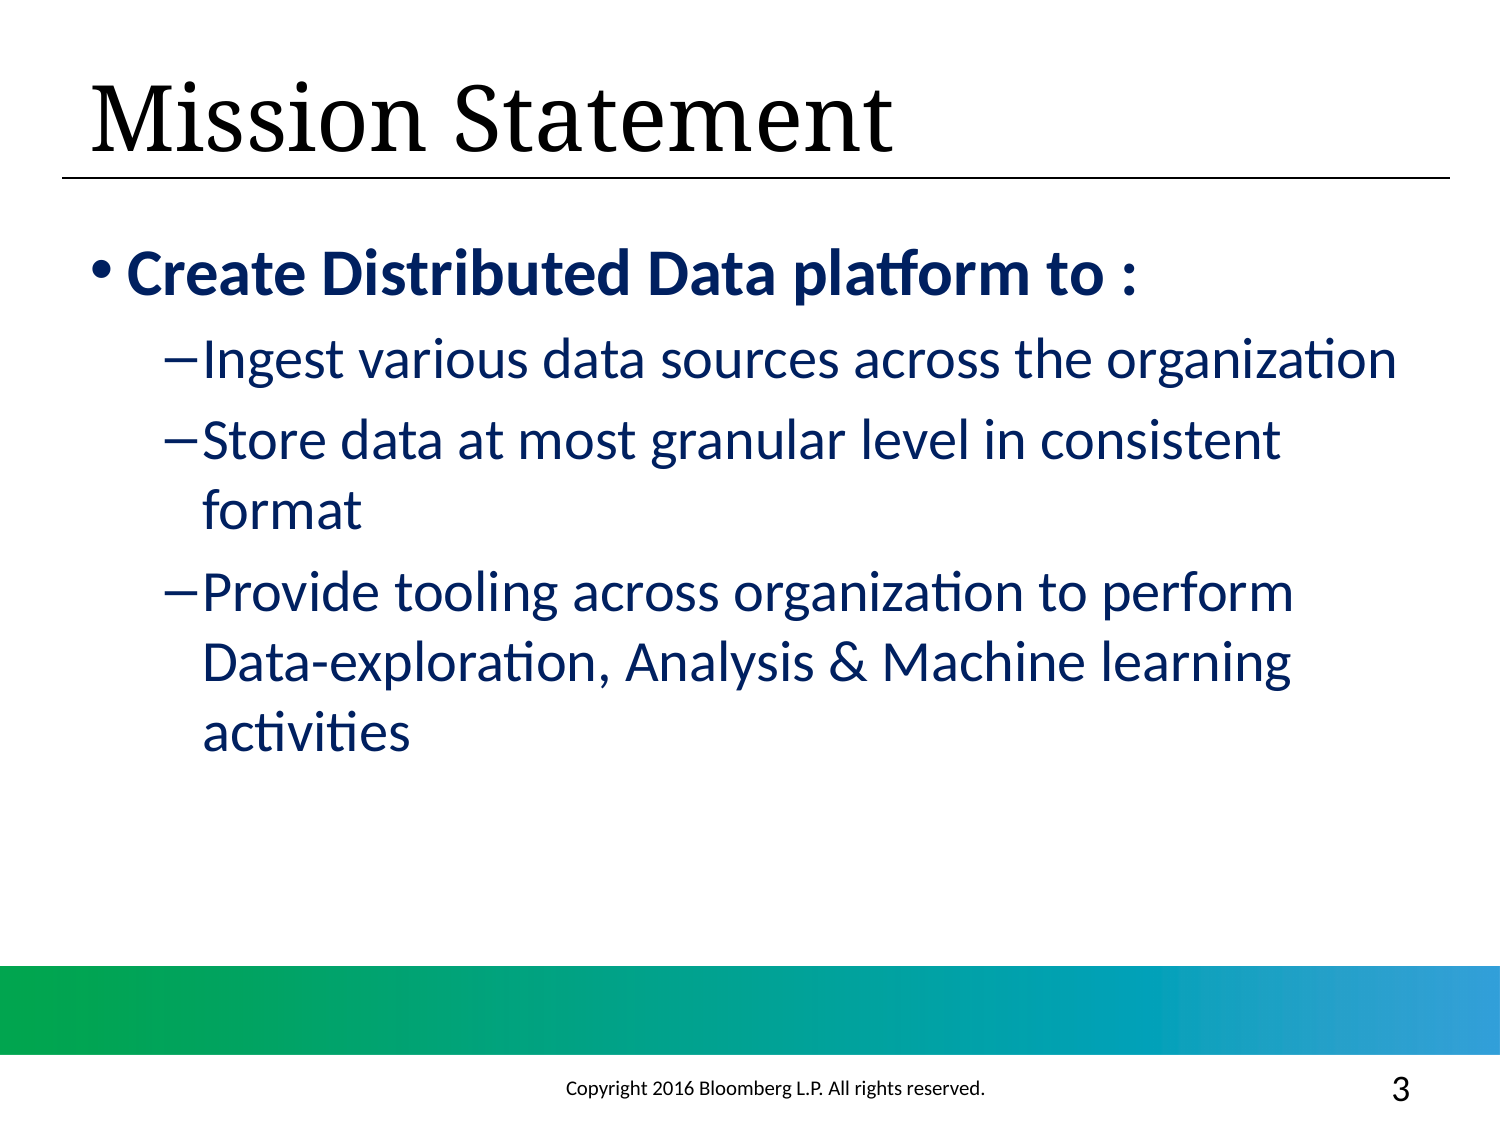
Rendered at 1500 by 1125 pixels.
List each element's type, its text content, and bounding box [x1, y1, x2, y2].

list Create Distributed Data platform to : Ingest various data sources across the organization Store data at most granular level in consistent format Provide tooling across organization to perform Data-exploration, Analysis & Machine learning activities [75, 221, 1425, 989]
title Mission Statement [75, 52, 1425, 156]
text_box Copyright 2016 Bloomberg L.P. All rights reserved. [551, 1067, 1074, 1107]
slide_number 3 [1074, 1057, 1425, 1118]
